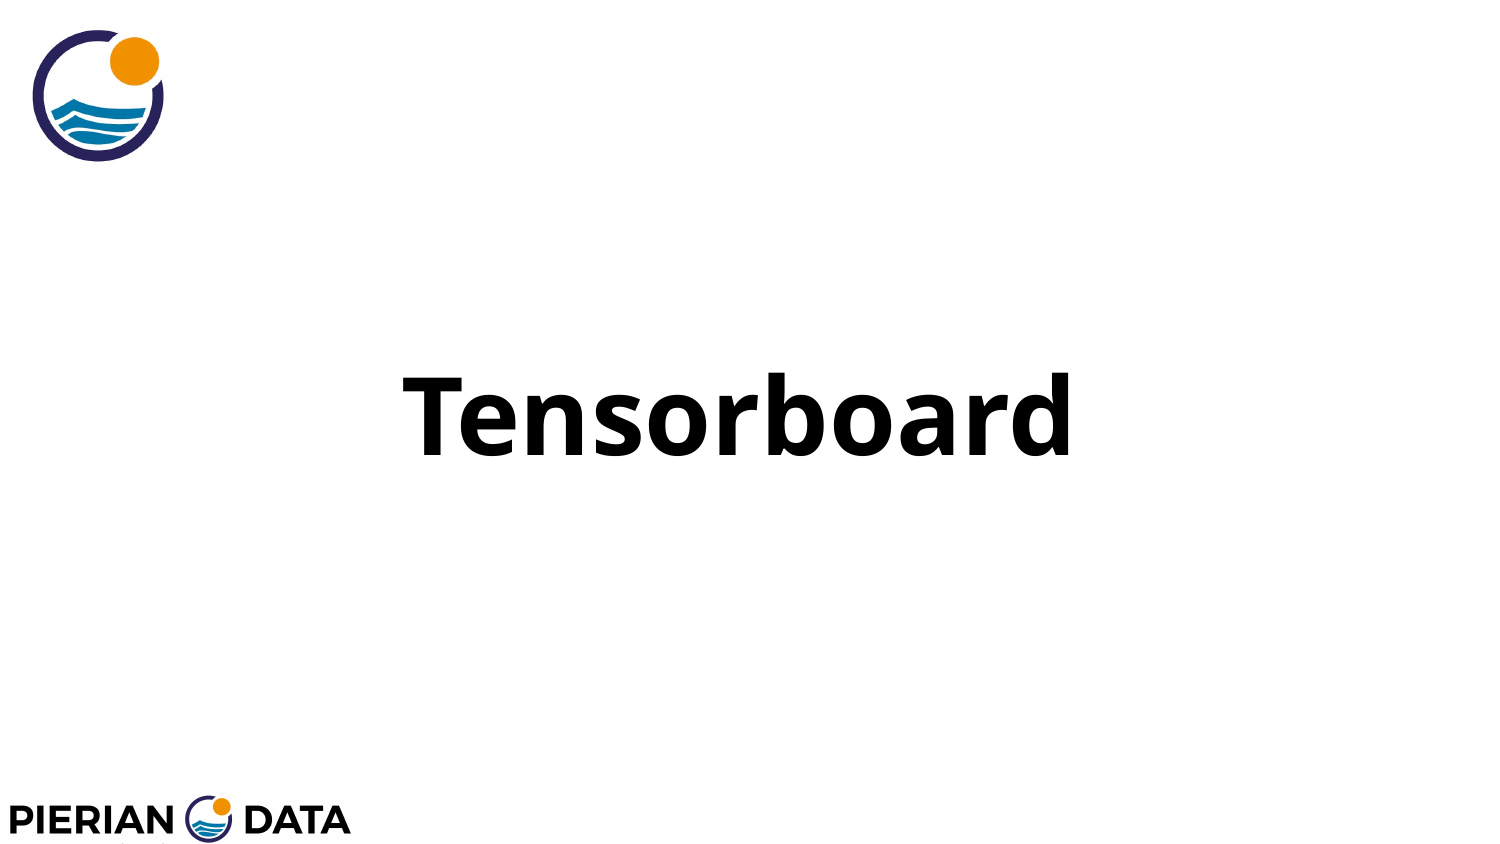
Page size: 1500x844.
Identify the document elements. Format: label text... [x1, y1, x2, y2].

title Tensorboard [40, 249, 1439, 492]
picture [24, 24, 172, 167]
picture [0, 787, 368, 844]
